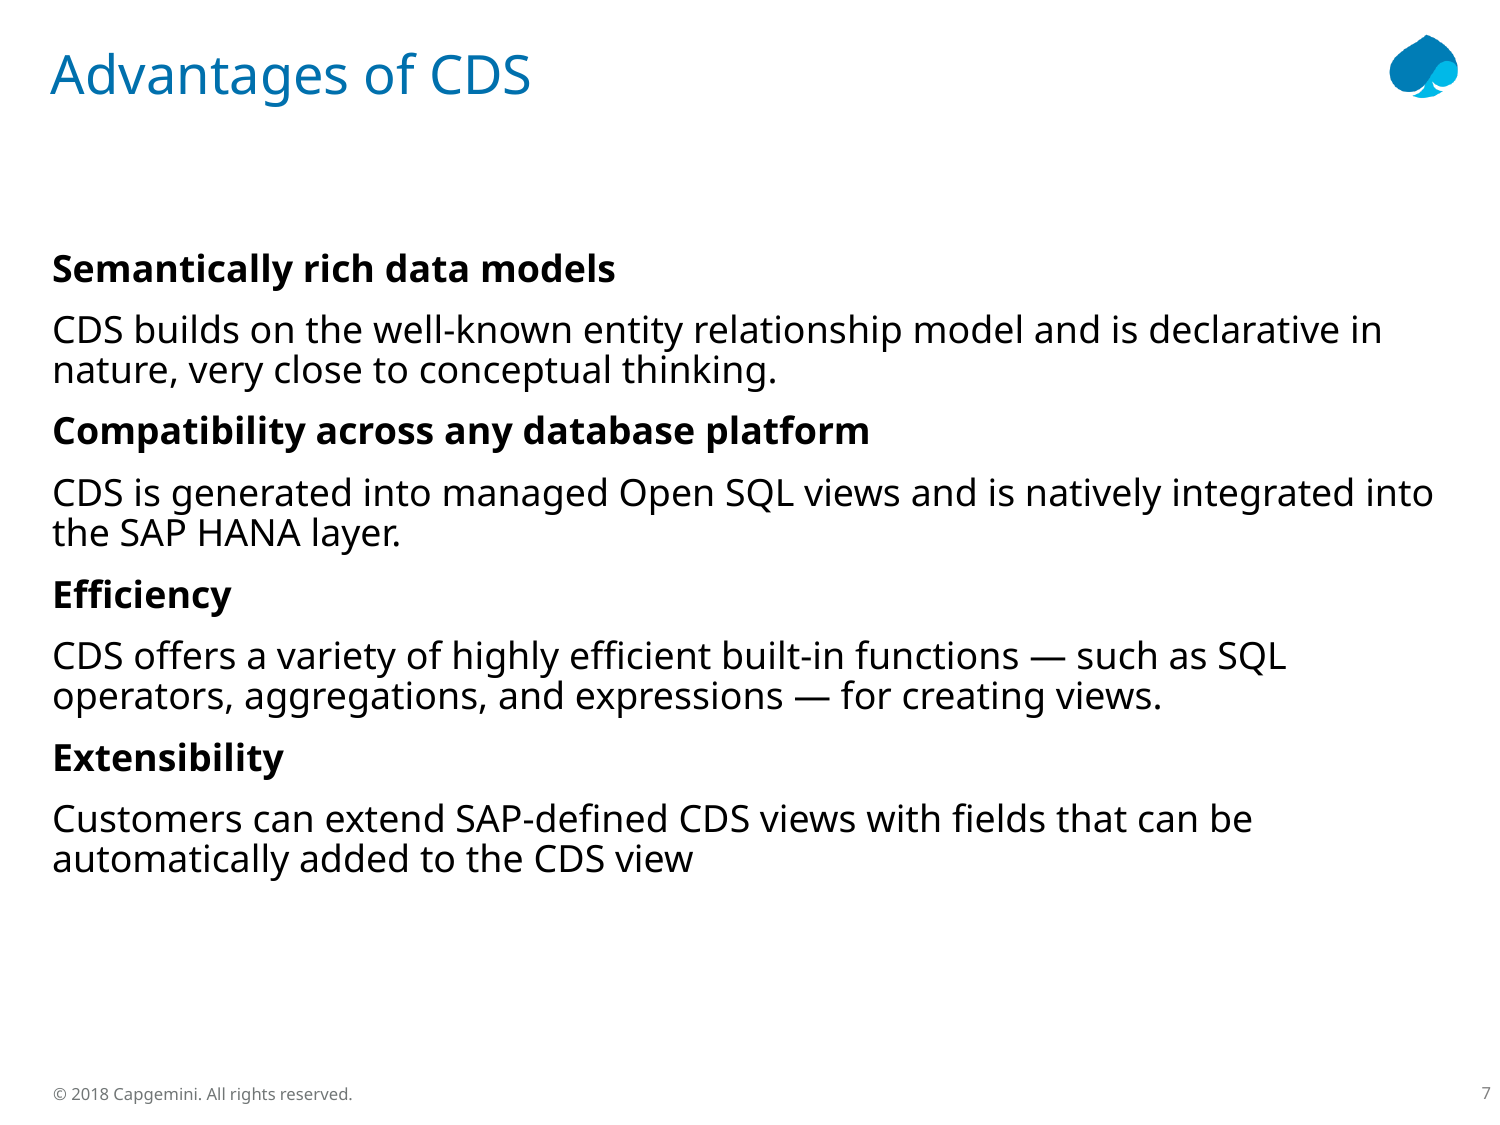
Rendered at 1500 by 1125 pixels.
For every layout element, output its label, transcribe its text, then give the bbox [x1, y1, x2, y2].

picture [1447, 78, 1458, 103]
title Advantages of CDS [50, 42, 1447, 184]
picture [1388, 33, 1458, 62]
list Semantically rich data models CDS builds on the well-known entity relationship model and is declarative in nature, very close to conceptual thinking. Compatibility across any database platform CDS is generated into managed Open SQL views and is natively integrated into the SAP HANA layer. Efficiency CDS offers a variety of highly efficient built-in functions — such as SQL operators, aggregations, and expressions — for creating views. Extensibility Customers can extend SAP-defined CDS views with fields that can be automatically added to the CDS view [52, 183, 1446, 987]
